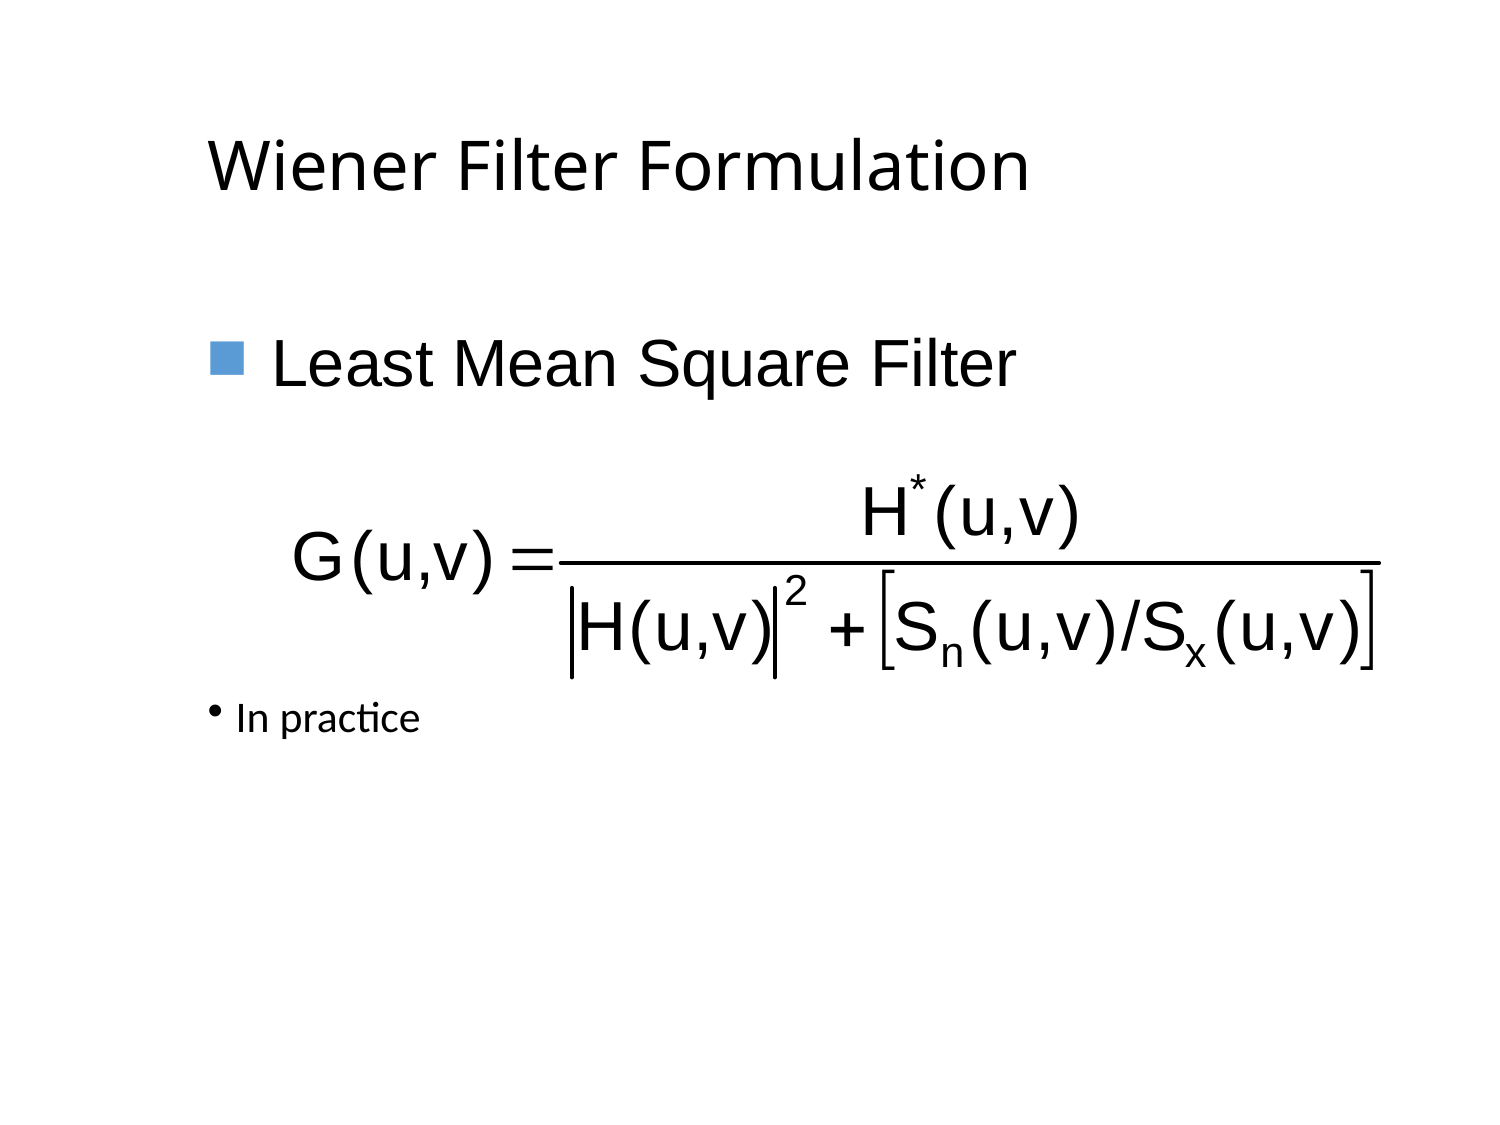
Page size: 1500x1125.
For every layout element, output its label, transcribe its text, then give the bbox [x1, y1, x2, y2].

list In practice [192, 675, 1468, 1000]
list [277, 449, 1398, 702]
text_box Least Mean Square Filter [199, 312, 1475, 413]
title Wiener Filter Formulation [192, 75, 1468, 263]
